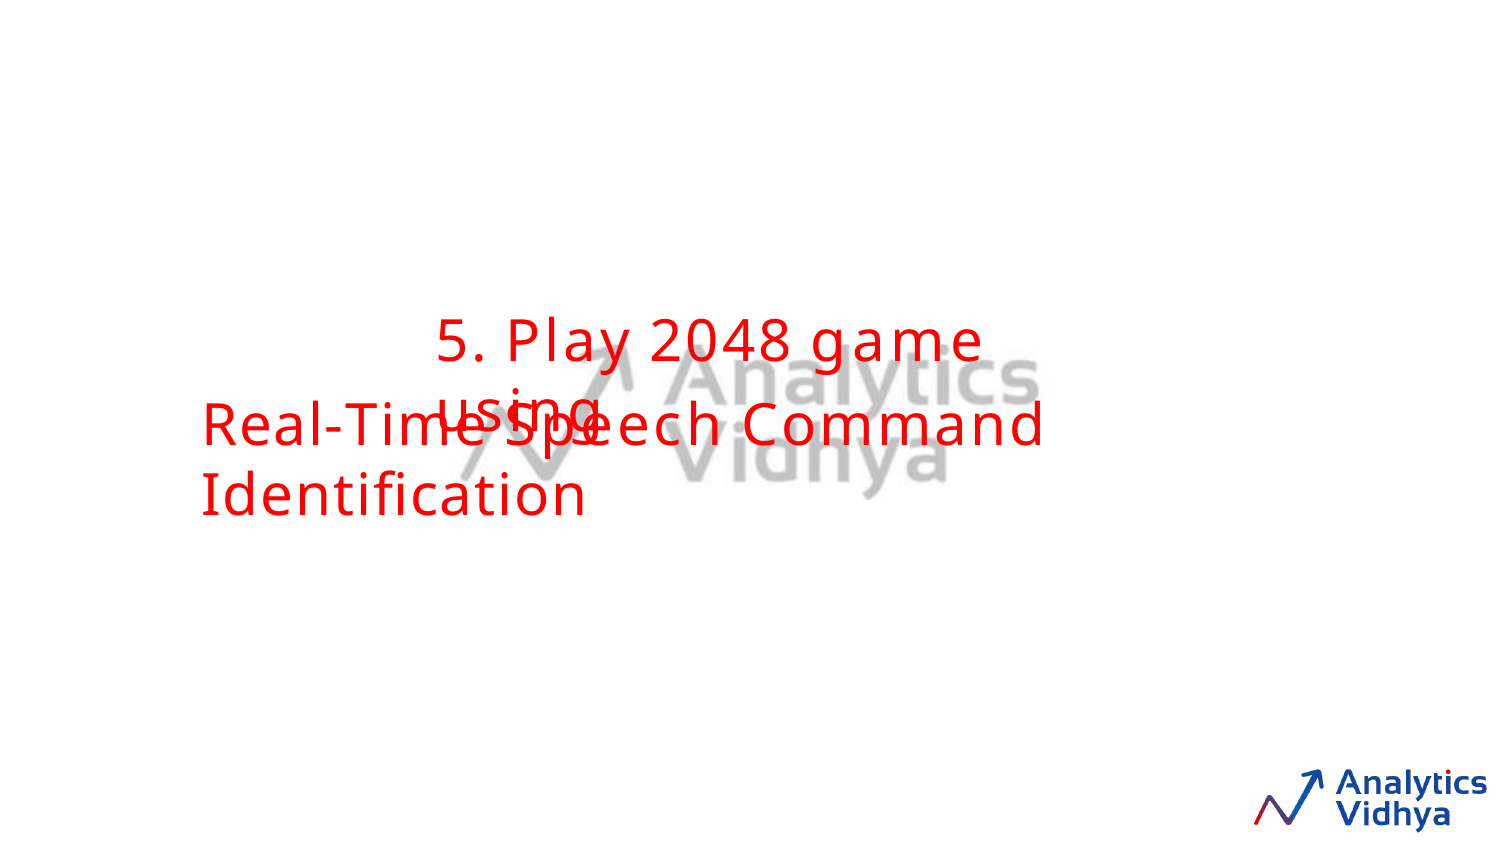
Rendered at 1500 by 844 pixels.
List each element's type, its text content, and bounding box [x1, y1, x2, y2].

picture [1233, 757, 1500, 844]
text_box Real-Time Speech Command Identiﬁcation [199, 385, 1306, 528]
title 5. Play 2048 game using [433, 300, 1072, 385]
